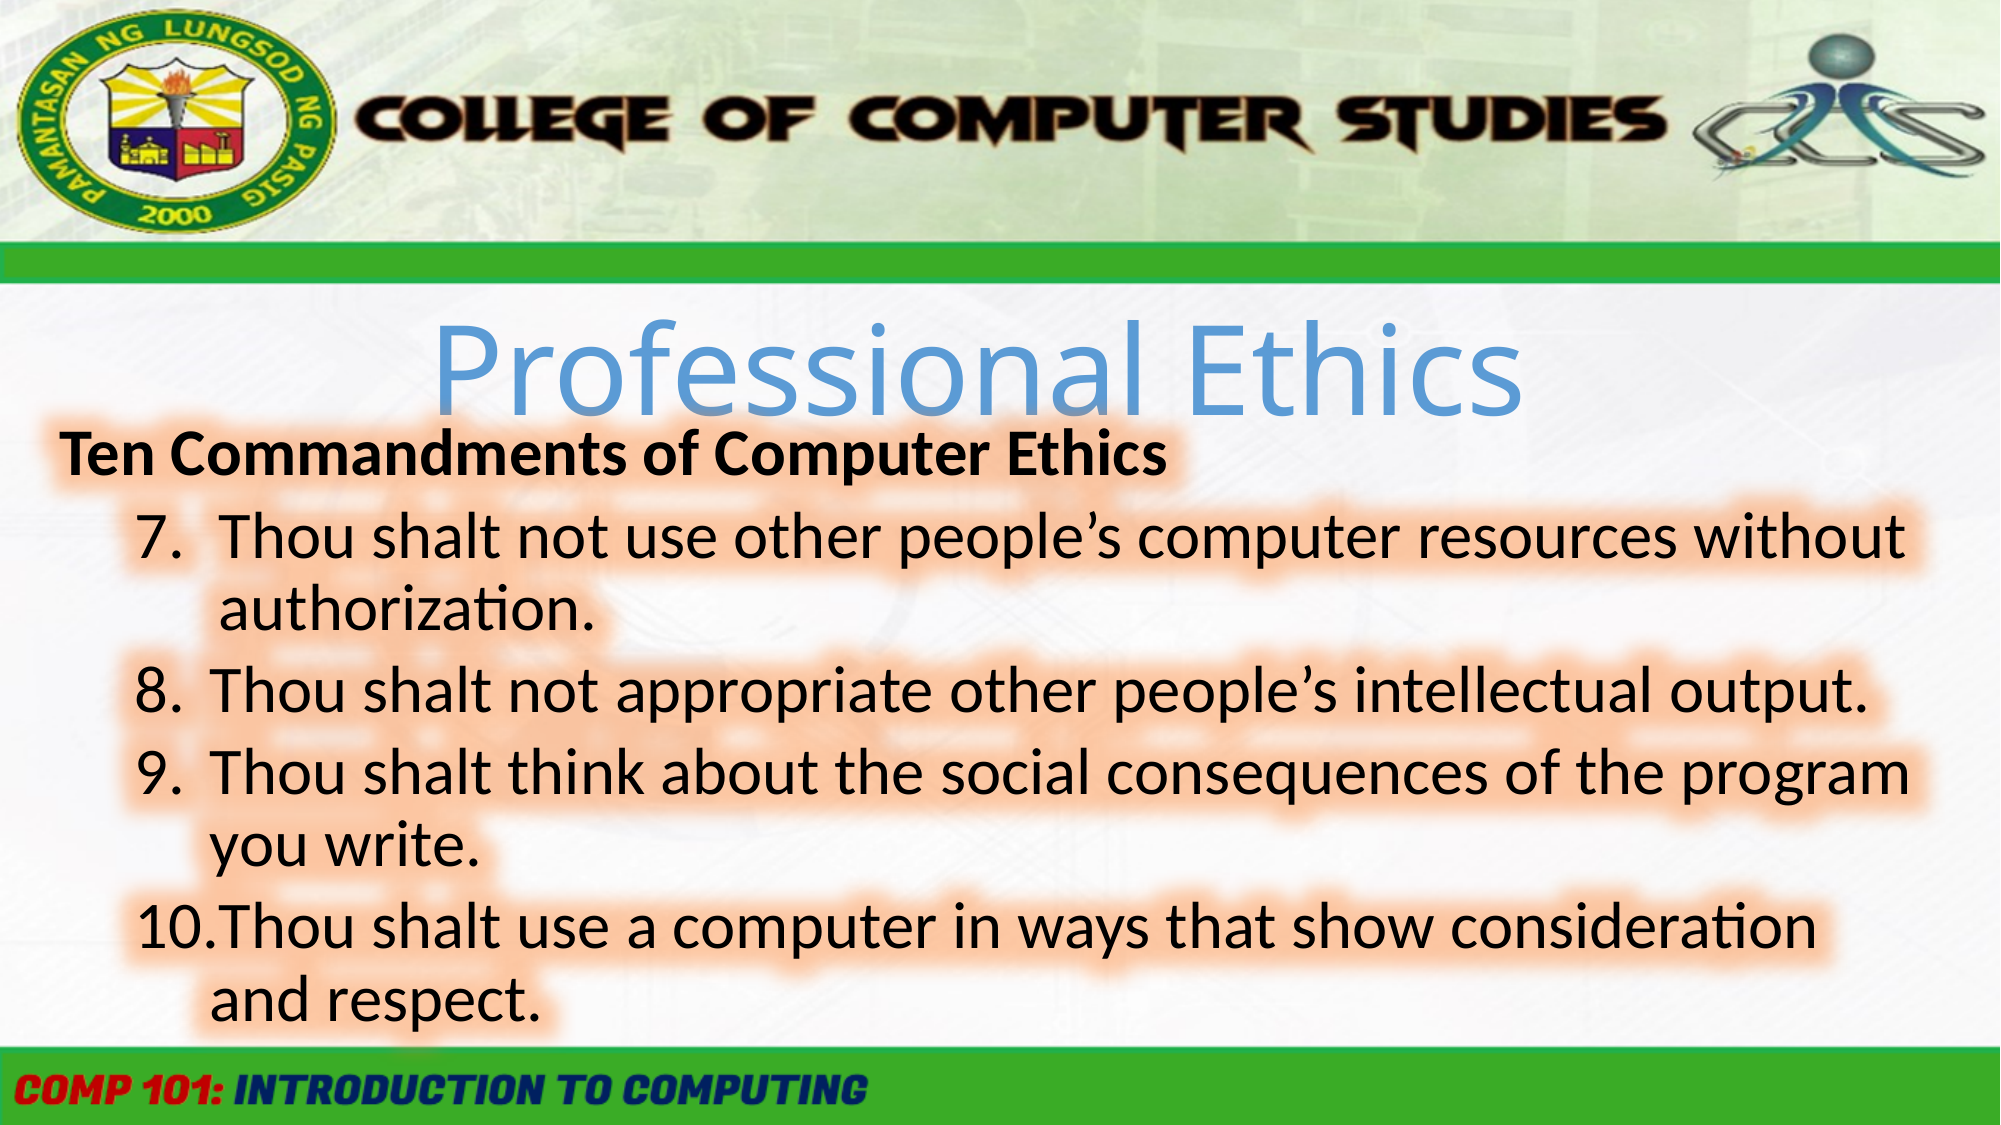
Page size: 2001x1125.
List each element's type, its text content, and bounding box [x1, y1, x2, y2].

text_box Ten Commandments of Computer Ethics Thou shalt not use other people’s computer resources without authorization. Thou shalt not appropriate other people’s intellectual output. Thou shalt think about the social consequences of the program you write. Thou shalt use a computer in ways that show consideration and respect. [44, 397, 1946, 1056]
text_box Professional Ethics [340, 281, 1616, 367]
picture [0, 0, 2000, 1125]
